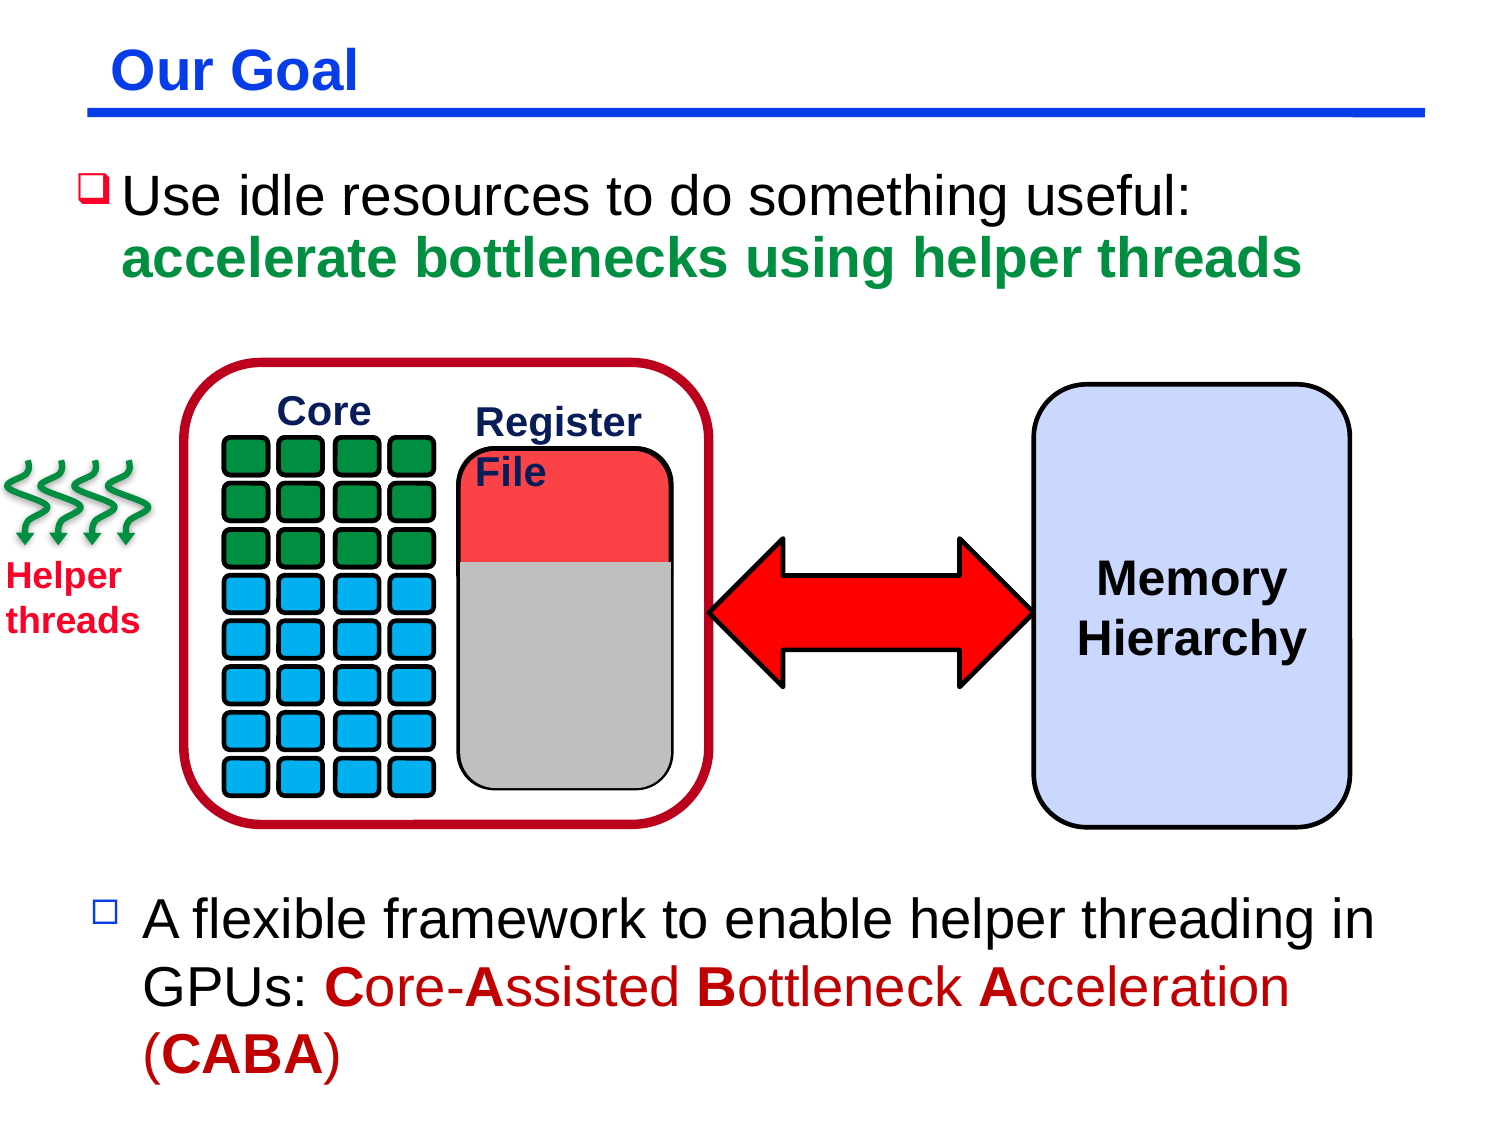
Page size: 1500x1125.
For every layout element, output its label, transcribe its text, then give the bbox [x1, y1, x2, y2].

text_box Memory Hierarchy [1031, 382, 1353, 830]
text_box Register File [460, 387, 711, 503]
text_box [181, 360, 711, 827]
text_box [223, 575, 435, 796]
text_box A flexible framework to enable helper threading in GPUs: Core-Assisted Bottleneck Acceleration (CABA) [75, 874, 1463, 1053]
text_box [456, 468, 673, 578]
list Use idle resources to do something useful: accelerate bottlenecks using helper threads [64, 161, 1403, 341]
text_box [458, 559, 674, 791]
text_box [223, 437, 435, 568]
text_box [6, 460, 149, 546]
text_box Cores [261, 376, 400, 434]
title Our Goal [99, 36, 1500, 201]
text_box [706, 536, 1031, 689]
text_box Helper threads [0, 543, 156, 649]
